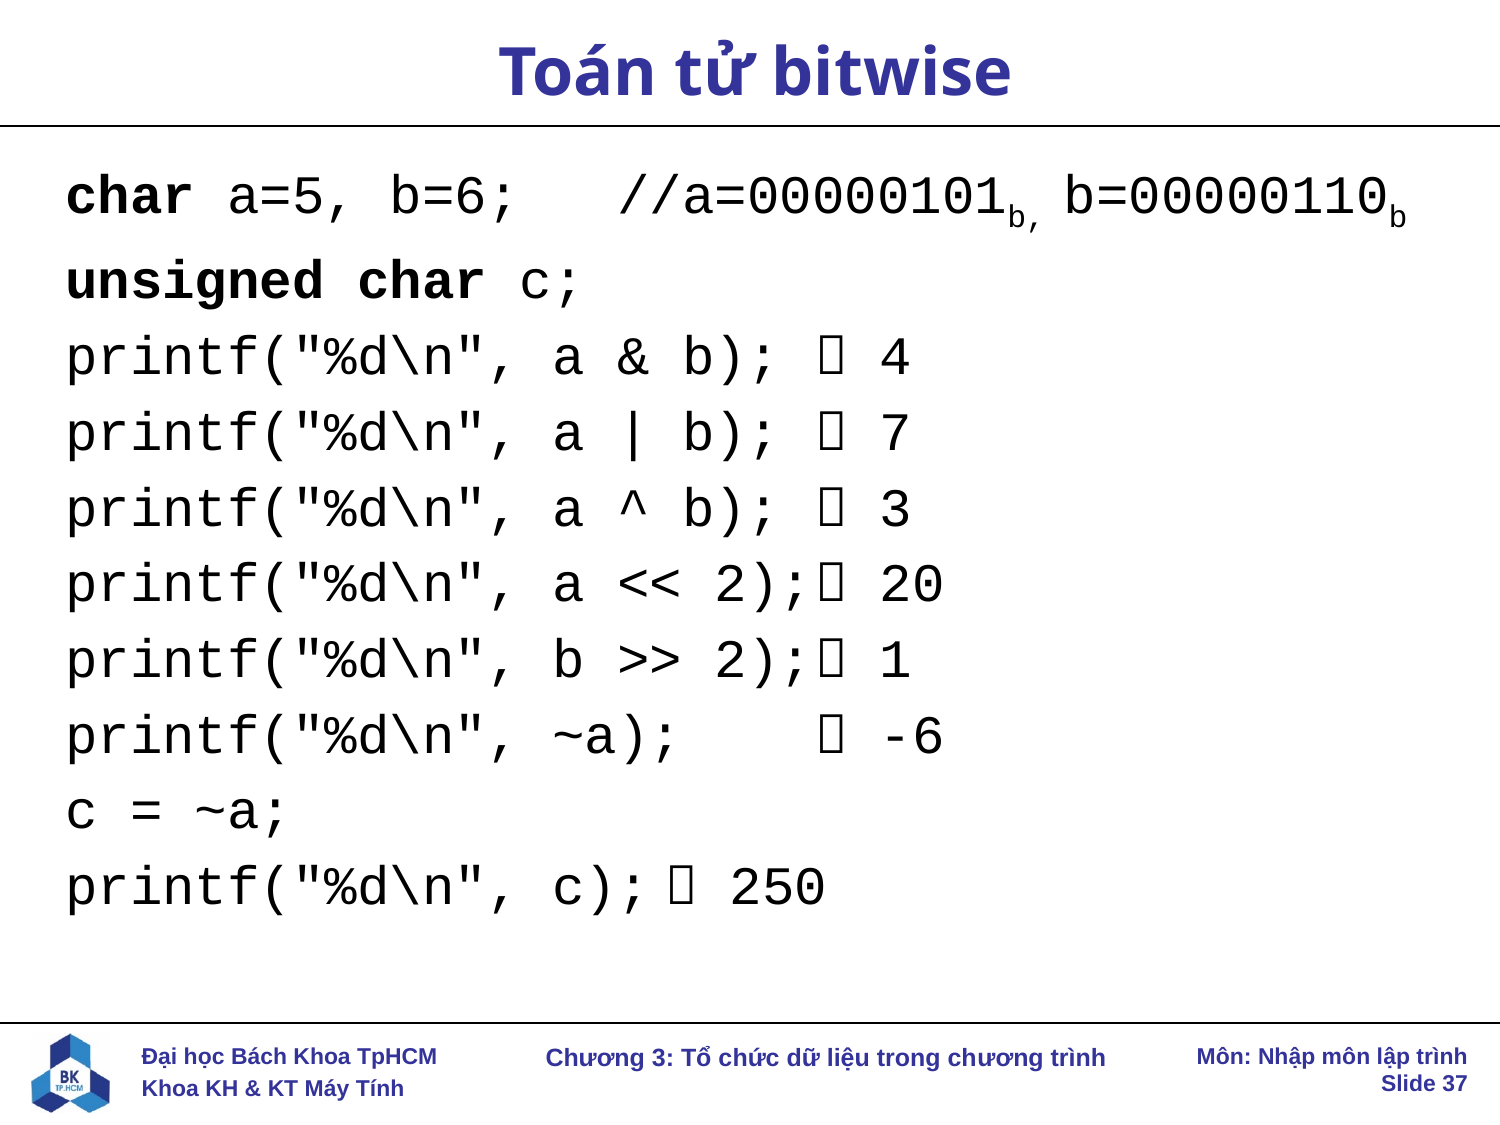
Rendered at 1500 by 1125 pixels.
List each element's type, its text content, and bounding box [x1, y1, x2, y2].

title Toán tử bitwise [50, 12, 1463, 125]
picture [31, 1033, 110, 1113]
list char a=5, b=6; //a=00000101b, b=00000110b unsigned char c; printf("%d\n", a & b);  4 printf("%d\n", a | b);  7 printf("%d\n", a ^ b);  3 printf("%d\n", a << 2);  20 printf("%d\n", b >> 2);  1 printf("%d\n", ~a);  -6 c = ~a; printf("%d\n", c);  250 [50, 152, 1463, 1000]
